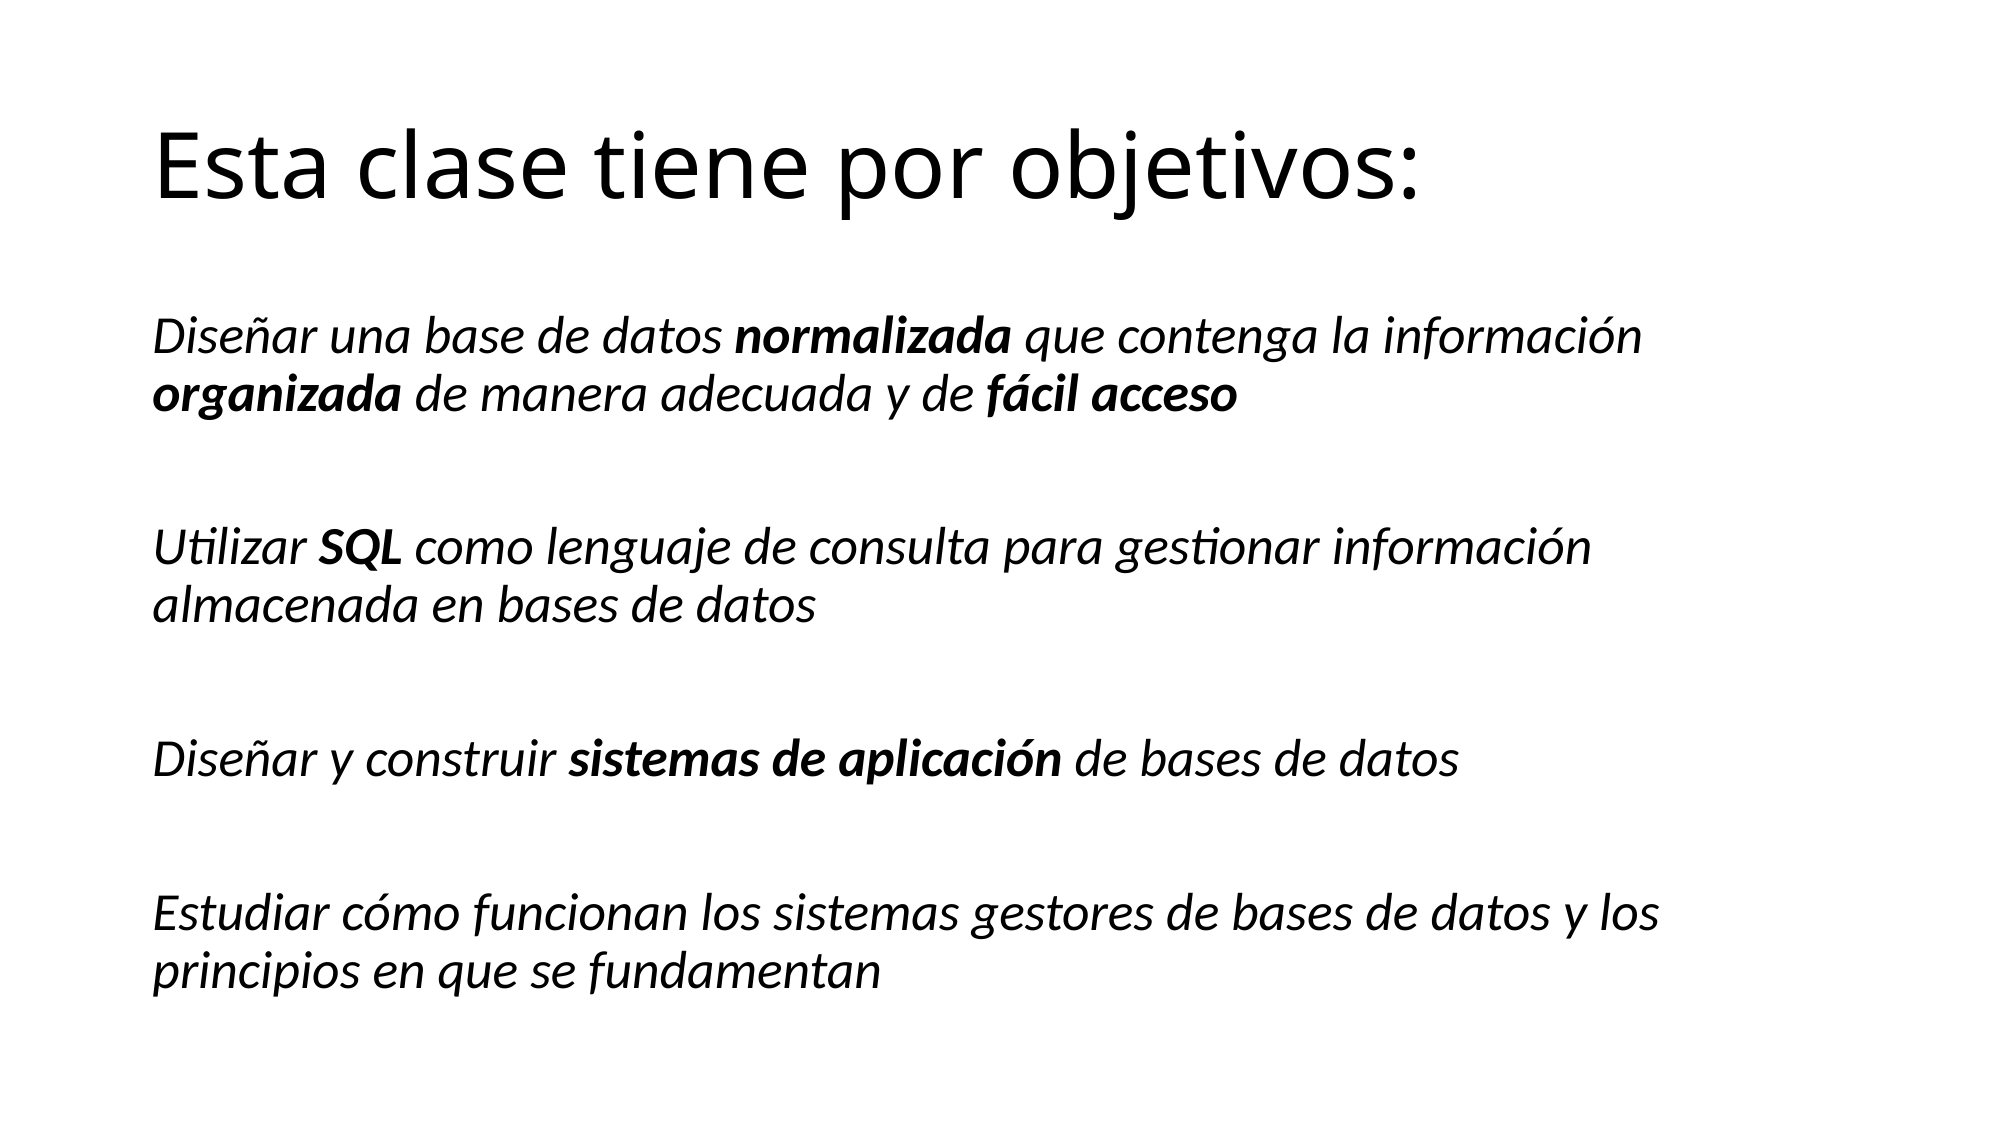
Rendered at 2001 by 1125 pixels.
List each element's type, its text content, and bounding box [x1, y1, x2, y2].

list Diseñar una base de datos normalizada que contenga la información organizada de manera adecuada y de fácil acceso Utilizar SQL como lenguaje de consulta para gestionar información almacenada en bases de datos Diseñar y construir sistemas de aplicación de bases de datos Estudiar cómo funcionan los sistemas gestores de bases de datos y los principios en que se fundamentan [137, 299, 1863, 1014]
title Esta clase tiene por objetivos: [137, 59, 1863, 278]
